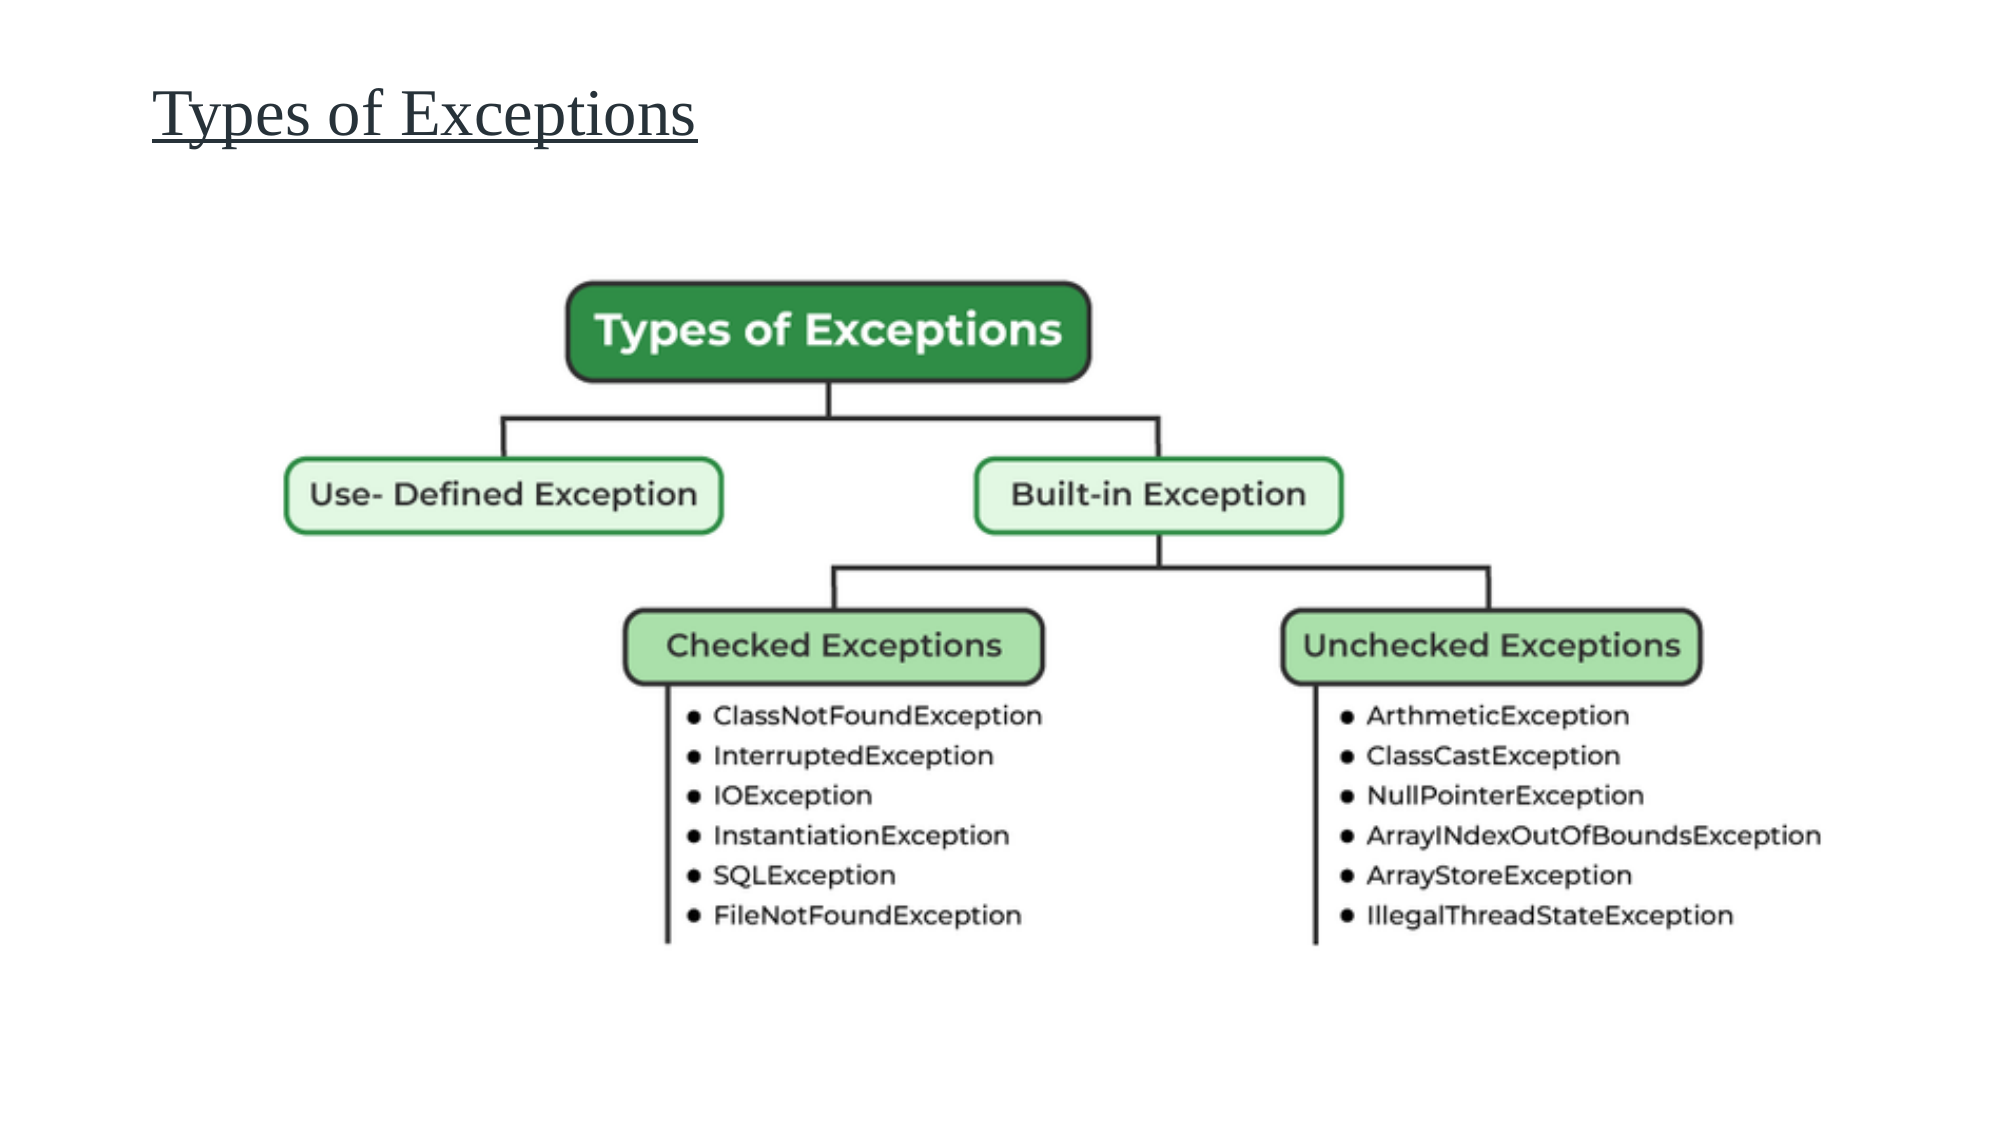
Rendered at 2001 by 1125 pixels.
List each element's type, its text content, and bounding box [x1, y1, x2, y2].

title Types of Exceptions [137, 59, 1863, 278]
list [244, 206, 1863, 1019]
